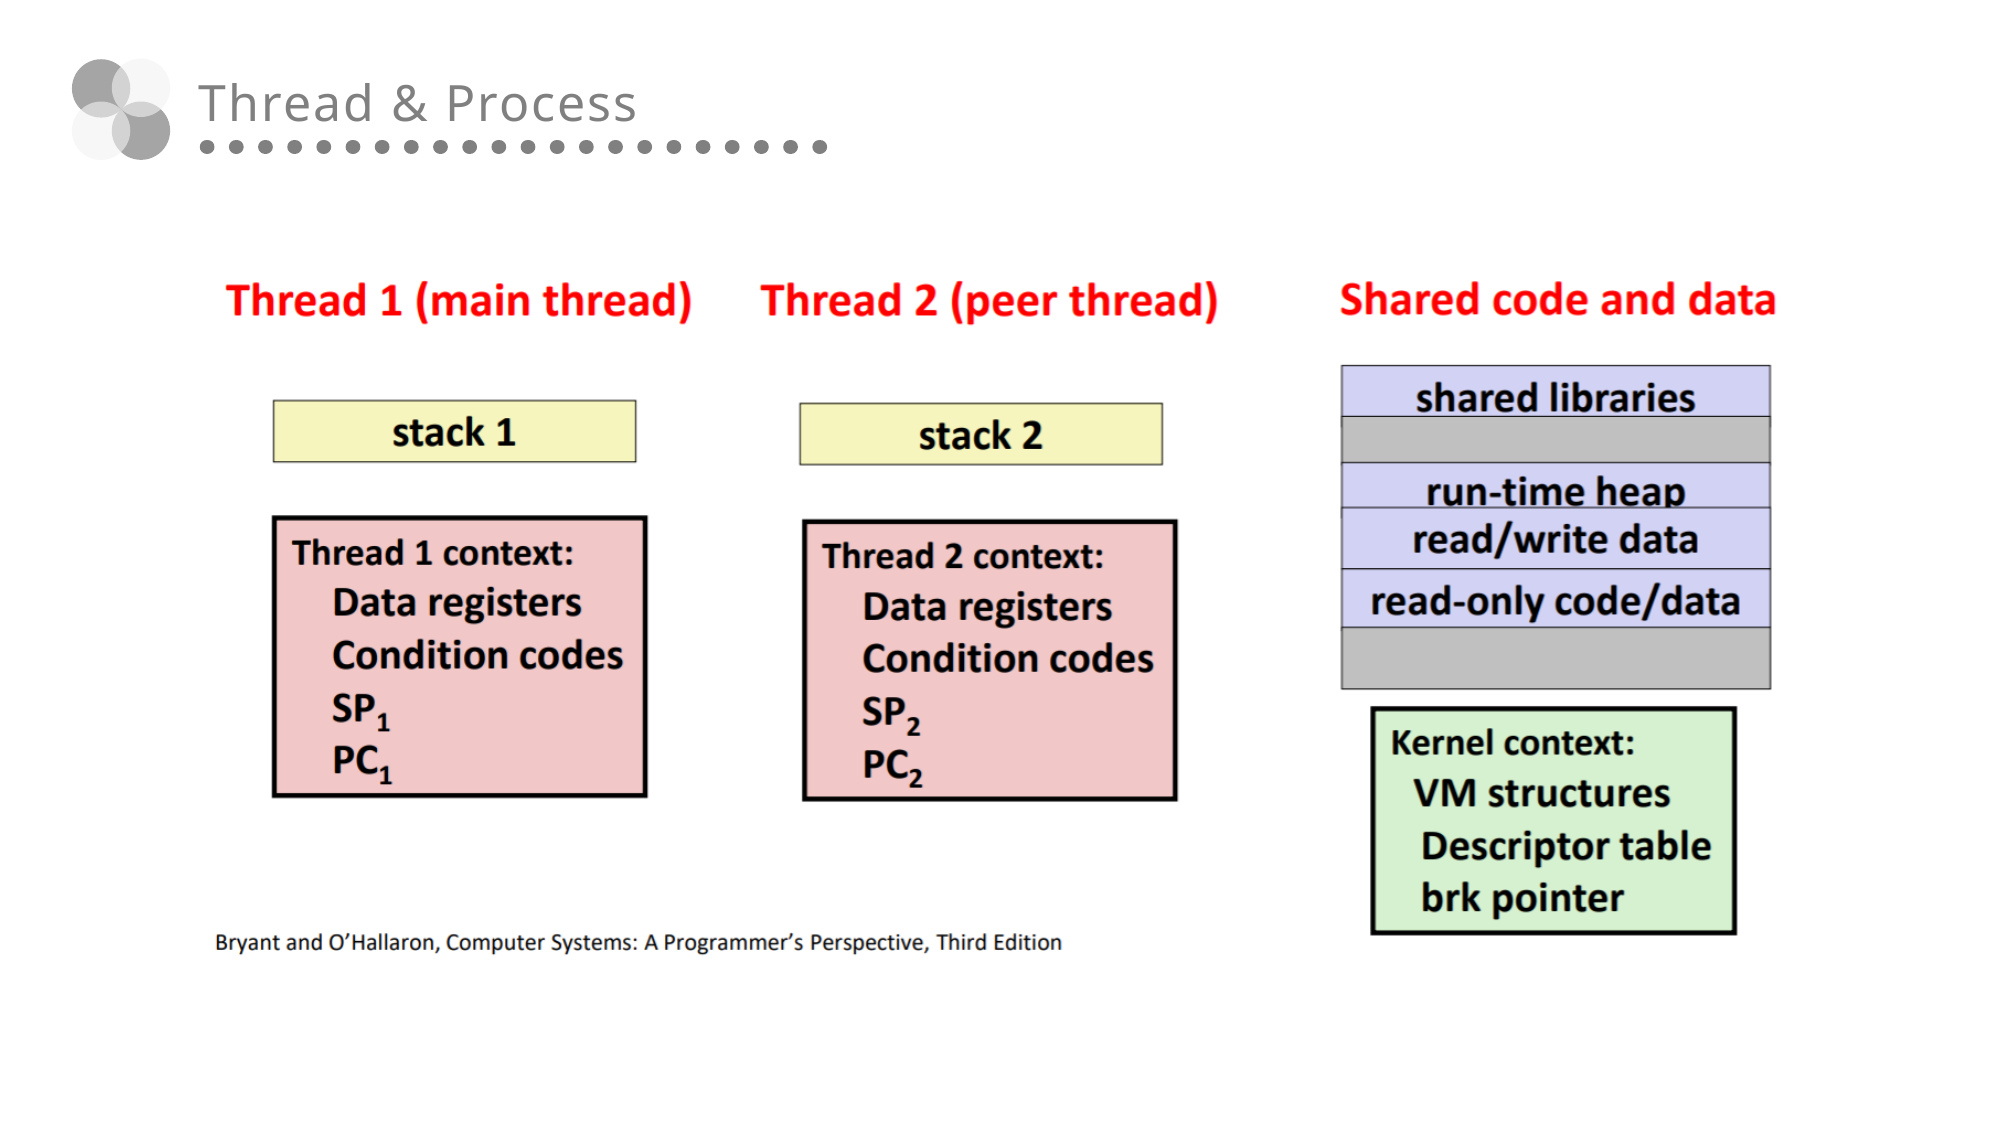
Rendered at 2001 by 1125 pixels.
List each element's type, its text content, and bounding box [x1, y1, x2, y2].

picture [206, 246, 1794, 962]
text_box Thread & Process [184, 63, 902, 139]
